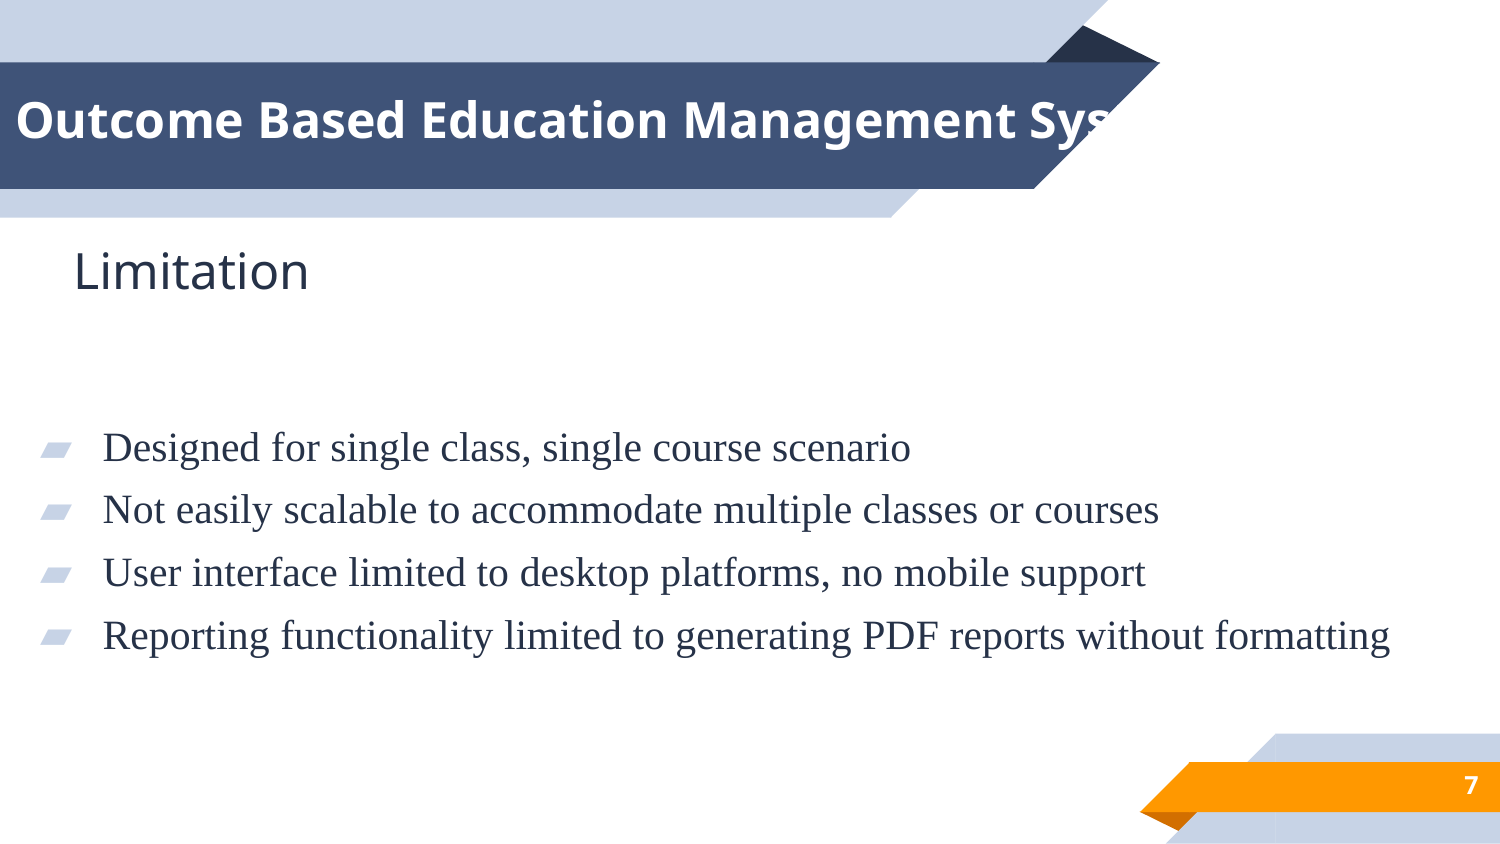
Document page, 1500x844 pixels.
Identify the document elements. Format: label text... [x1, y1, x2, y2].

text_box Designed for single class, single course scenario Not easily scalable to accommodate multiple classes or courses User interface limited to desktop platforms, no mobile support Reporting functionality limited to generating PDF reports without formatting [12, 188, 1500, 827]
text_box Limitation [58, 206, 921, 332]
title Outcome Based Education Management System [0, 85, 1500, 212]
